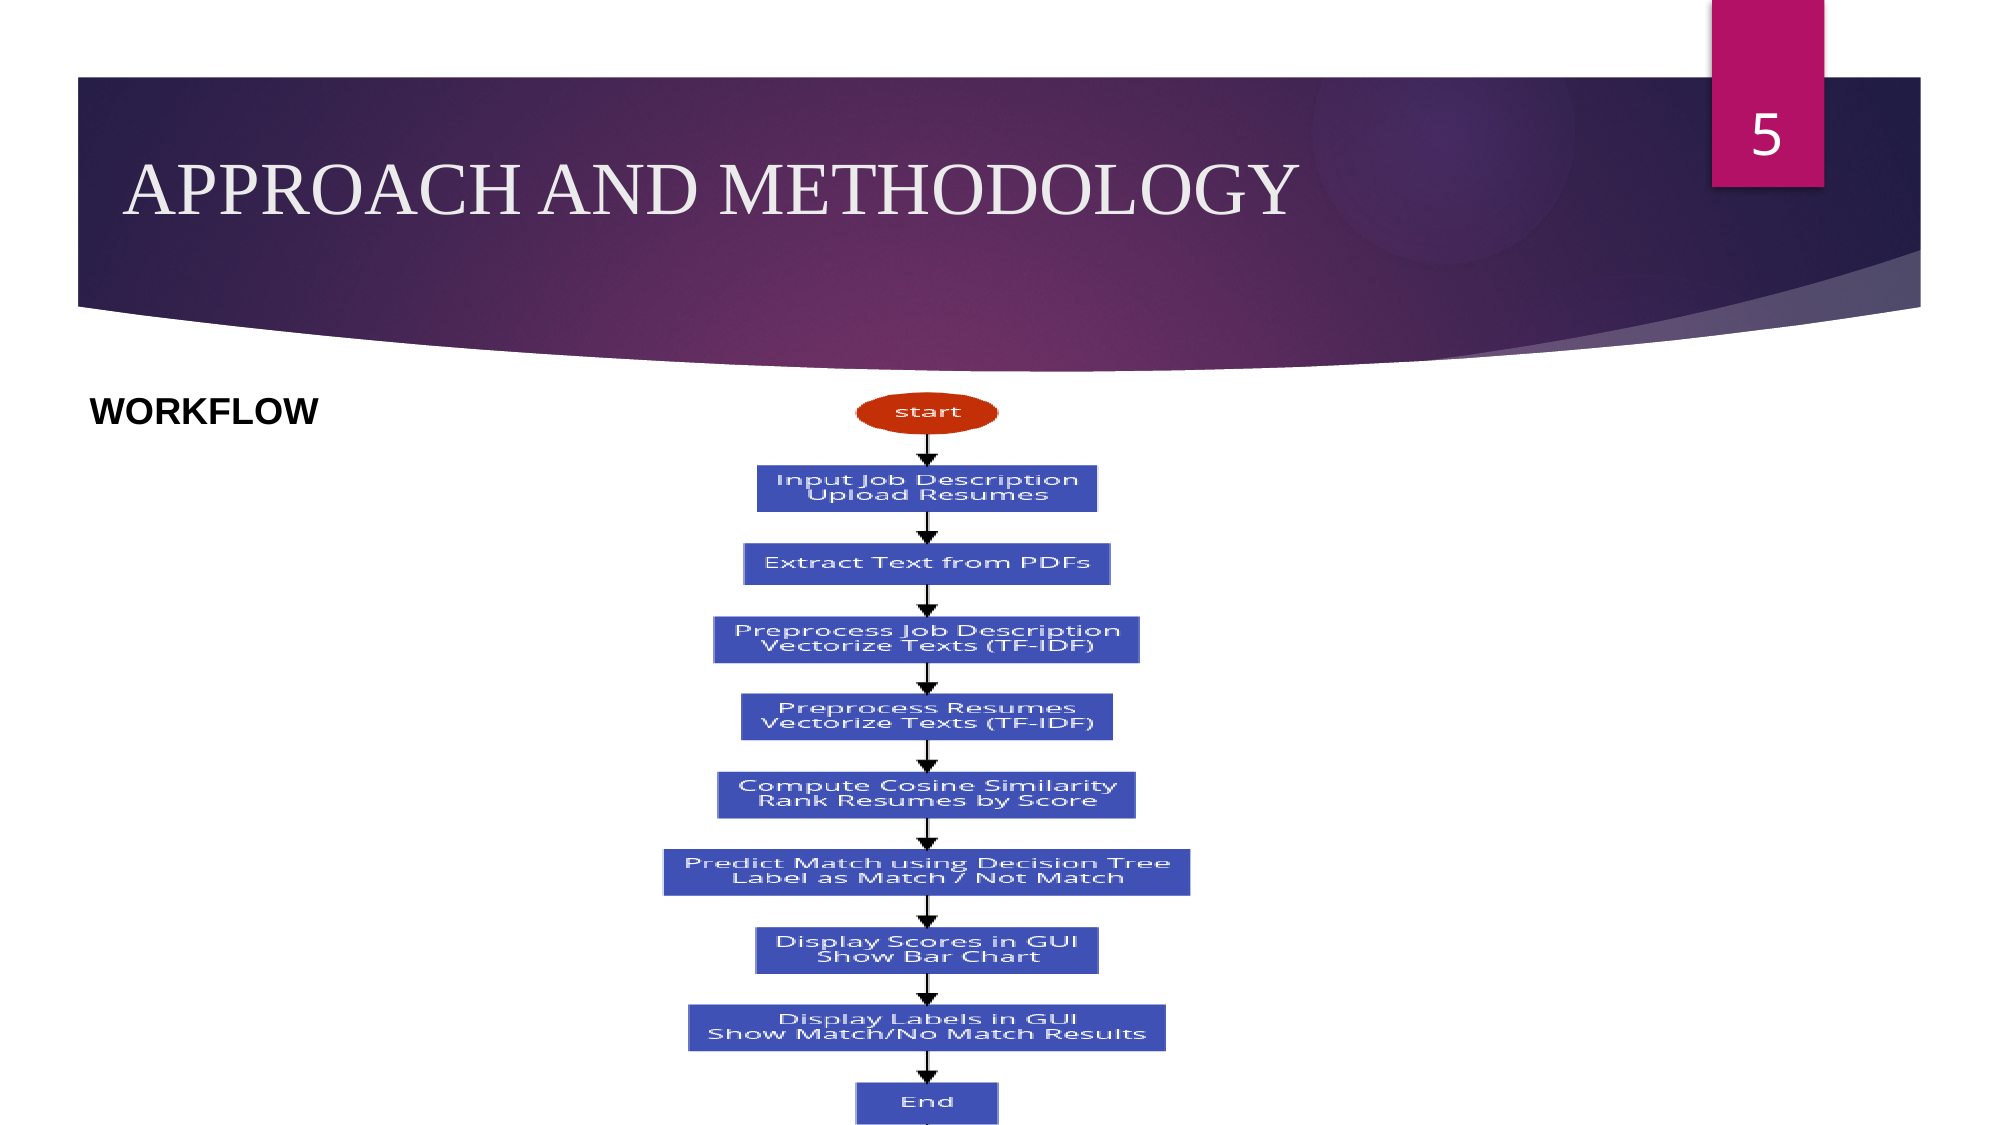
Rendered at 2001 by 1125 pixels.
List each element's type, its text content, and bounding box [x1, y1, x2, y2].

slide_number 8 [1698, 48, 1836, 175]
picture [524, 374, 1373, 1125]
title APPROACH AND METHODOLOGY [107, 126, 1545, 243]
picture [79, 78, 1920, 371]
text_box WORKFLOW [74, 379, 524, 439]
